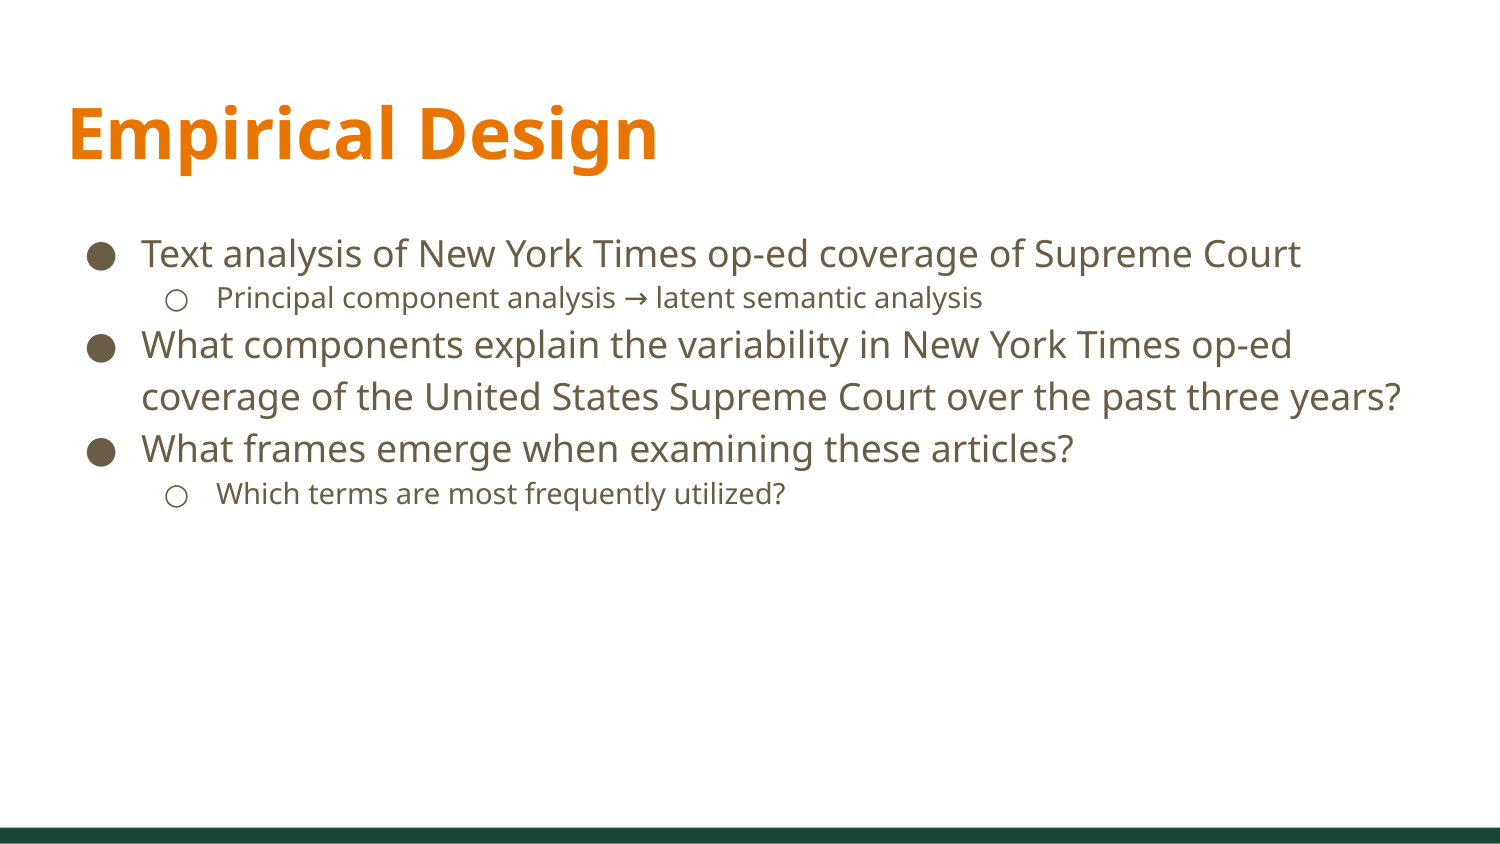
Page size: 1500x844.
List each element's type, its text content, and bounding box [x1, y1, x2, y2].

title Empirical Design [51, 72, 1449, 189]
list Text analysis of New York Times op-ed coverage of Supreme Court Principal component analysis → latent semantic analysis What components explain the variability in New York Times op-ed coverage of the United States Supreme Court over the past three years? What frames emerge when examining these articles? Which terms are most frequently utilized? [51, 207, 1449, 750]
